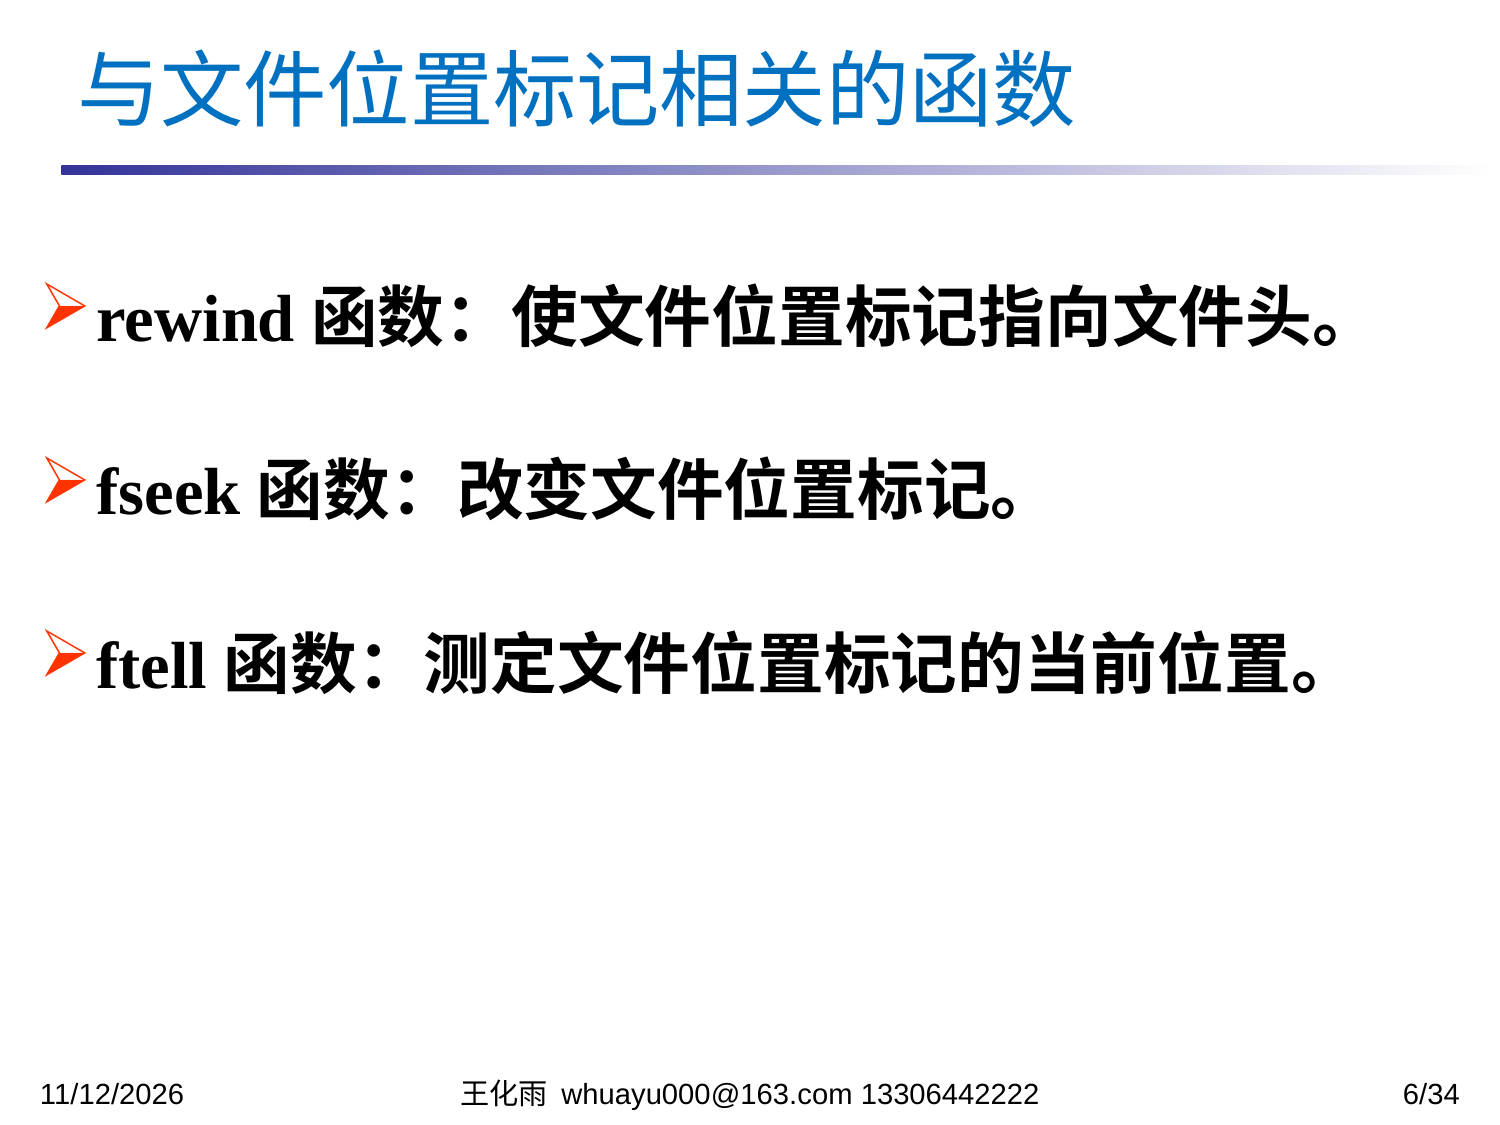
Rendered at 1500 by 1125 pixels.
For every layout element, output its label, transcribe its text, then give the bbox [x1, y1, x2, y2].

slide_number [24, 1088, 376, 1103]
text_box 与文件位置标记相关的函数 [62, 37, 1426, 163]
text_box rewind函数：使文件位置标记指向文件头。 fseek函数：改变文件位置标记。 ftell函数：测定文件位置标记的当前位置。 [24, 187, 1464, 1088]
footer 王化雨 whuayu000@163.com 13306442222 [387, 1088, 1113, 1103]
slide_number 6/34 [1187, 1074, 1476, 1103]
